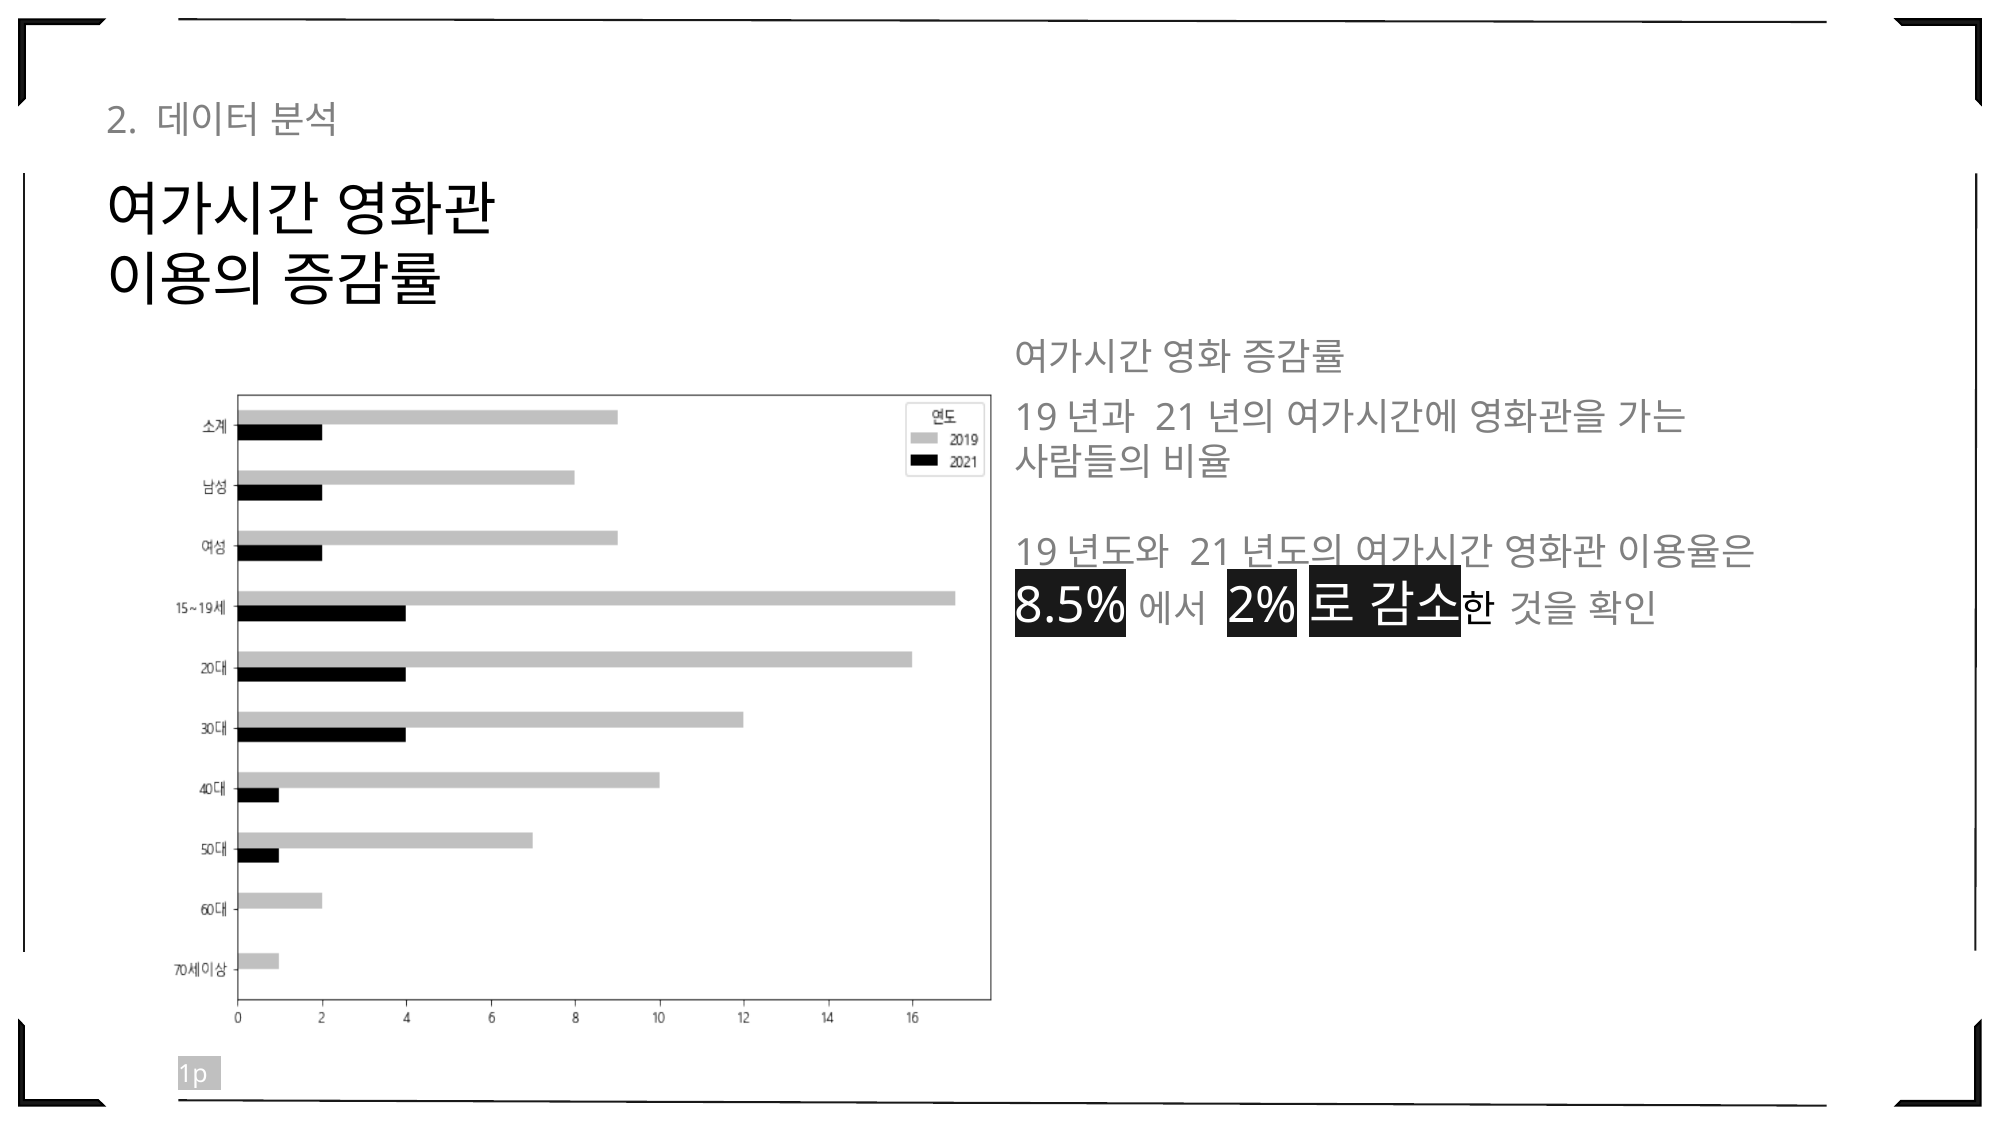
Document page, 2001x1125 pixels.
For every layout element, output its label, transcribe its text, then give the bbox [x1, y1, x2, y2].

text_box 19년과 21년의 여가시간에 영화관을 가는 사람들의 비율 19년도와 21년도의 여가시간 영화관 이용율은 8.5%에서 2%로 감소한 것을 확인 [1000, 385, 1849, 641]
text_box 여가시간 영화관 이용의 증감률 [91, 164, 551, 320]
text_box 여가시간 영화 증감률 [999, 325, 1737, 385]
text_box 1p [163, 1050, 265, 1095]
text_box 2. 데이터 분석 [91, 88, 398, 149]
picture [163, 385, 1000, 1036]
